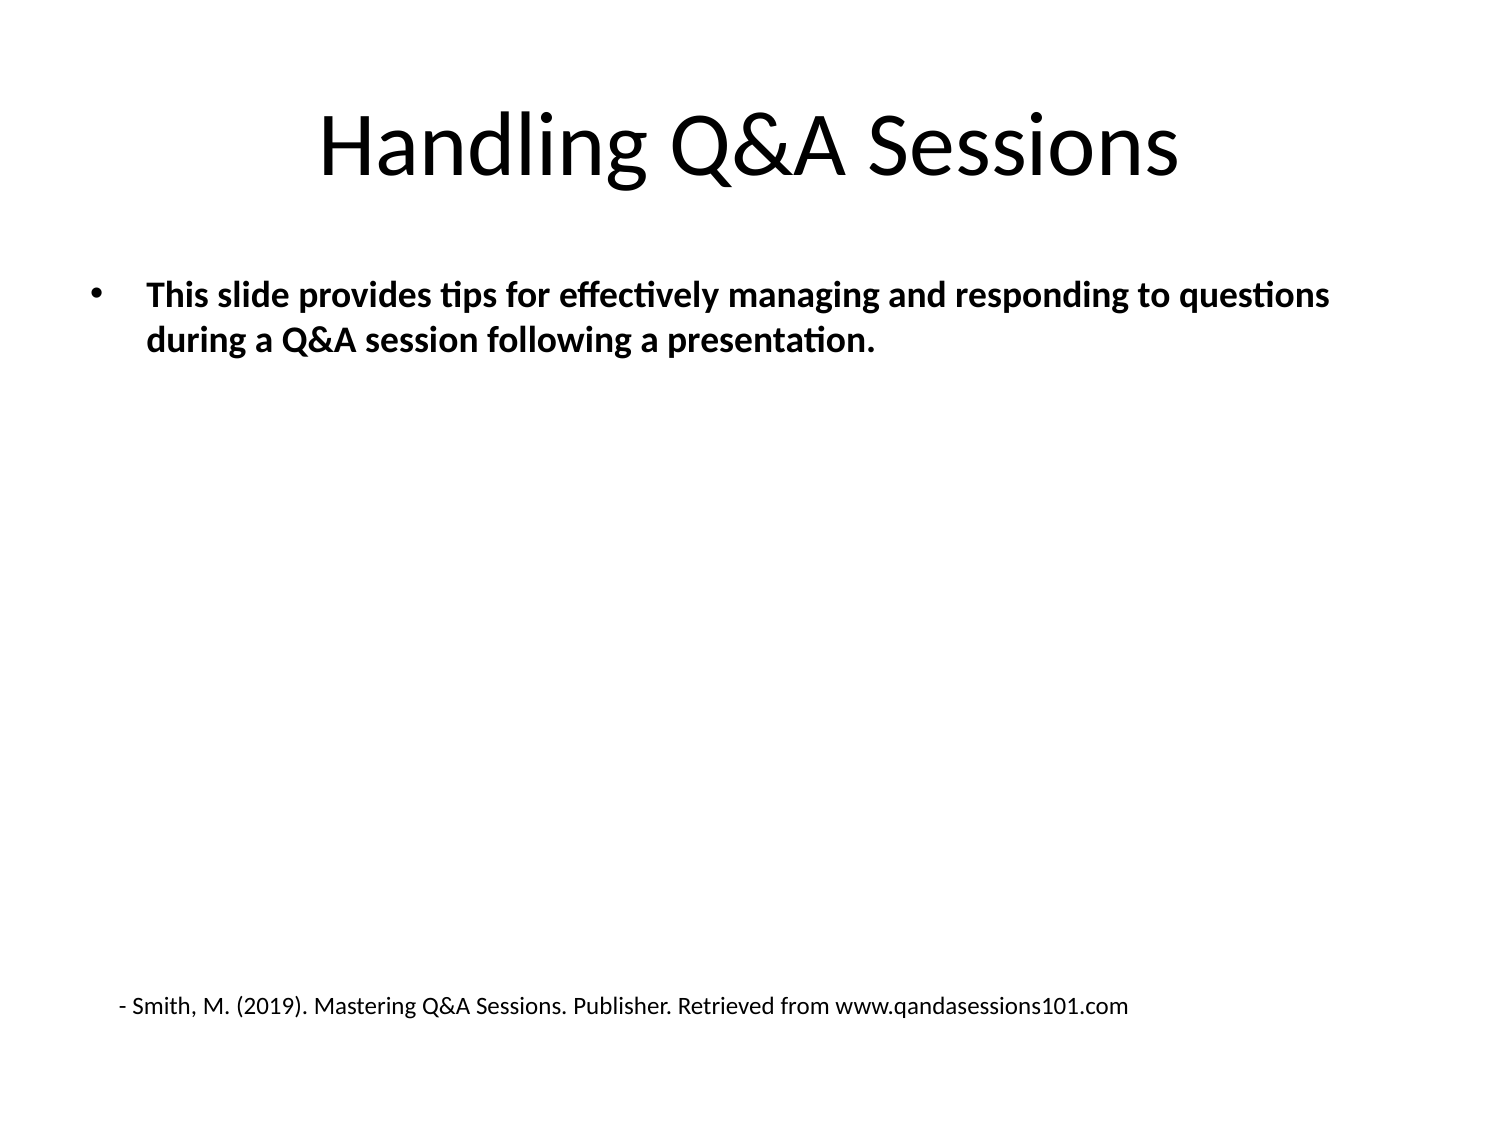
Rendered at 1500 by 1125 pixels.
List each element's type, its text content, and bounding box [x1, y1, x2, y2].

text_box - Smith, M. (2019). Mastering Q&A Sessions. Publisher. Retrieved from www.qandasessions101.com [104, 937, 1500, 1028]
title Handling Q&A Sessions [75, 45, 1425, 233]
list This slide provides tips for effectively managing and responding to questions during a Q&A session following a presentation. [75, 262, 1425, 1005]
